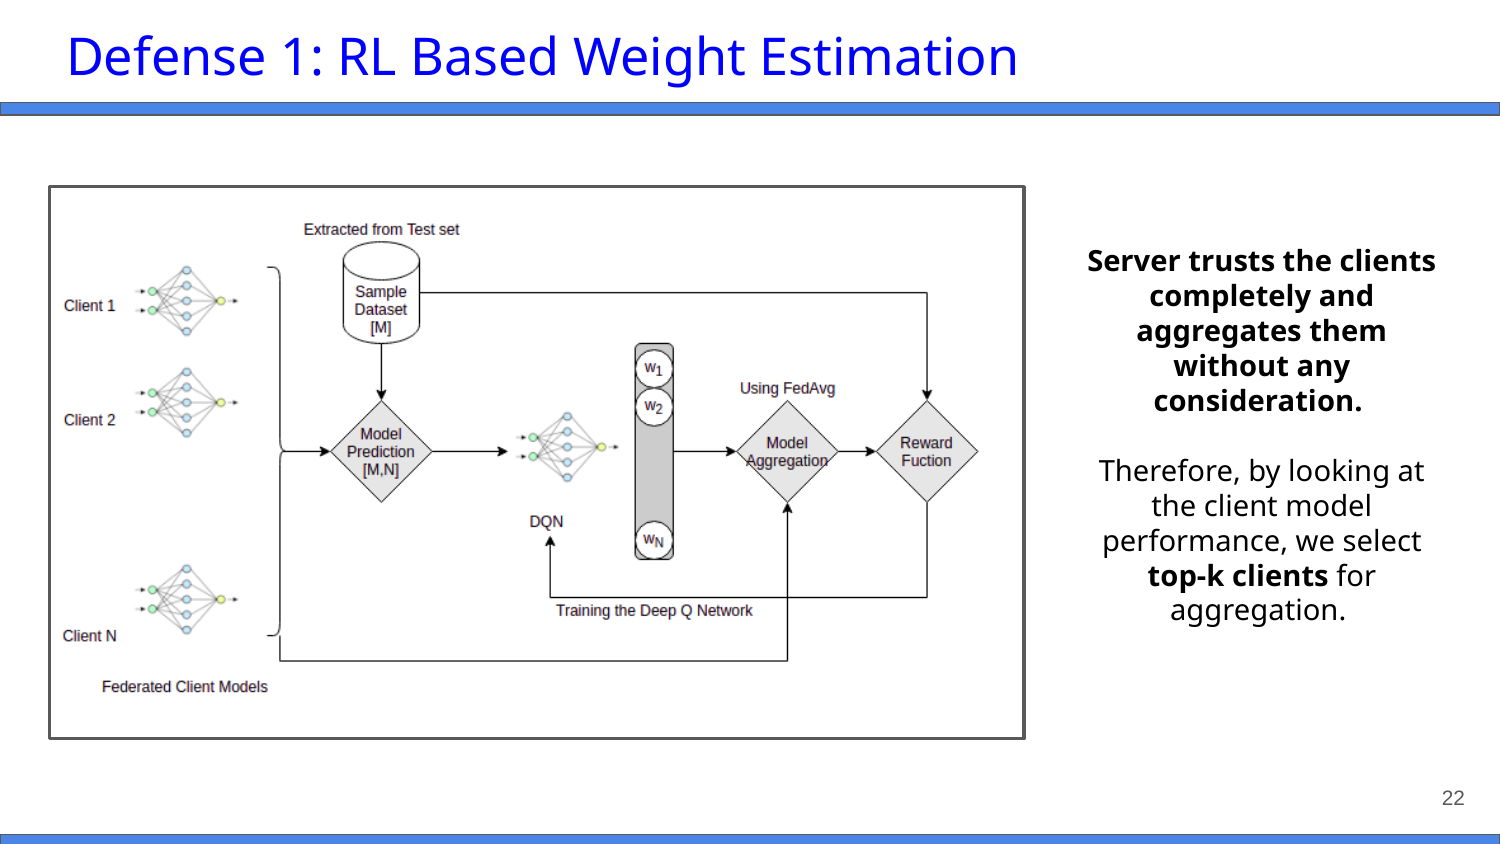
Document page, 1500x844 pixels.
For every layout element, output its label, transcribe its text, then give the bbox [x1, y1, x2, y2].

text_box Server trusts the clients completely and aggregates them without any consideration. Therefore, by looking at the client model performance, we select top-k clients for aggregation. [1068, 227, 1455, 642]
picture [50, 187, 1023, 738]
title Defense 1: RL Based Weight Estimation [51, 7, 1449, 102]
